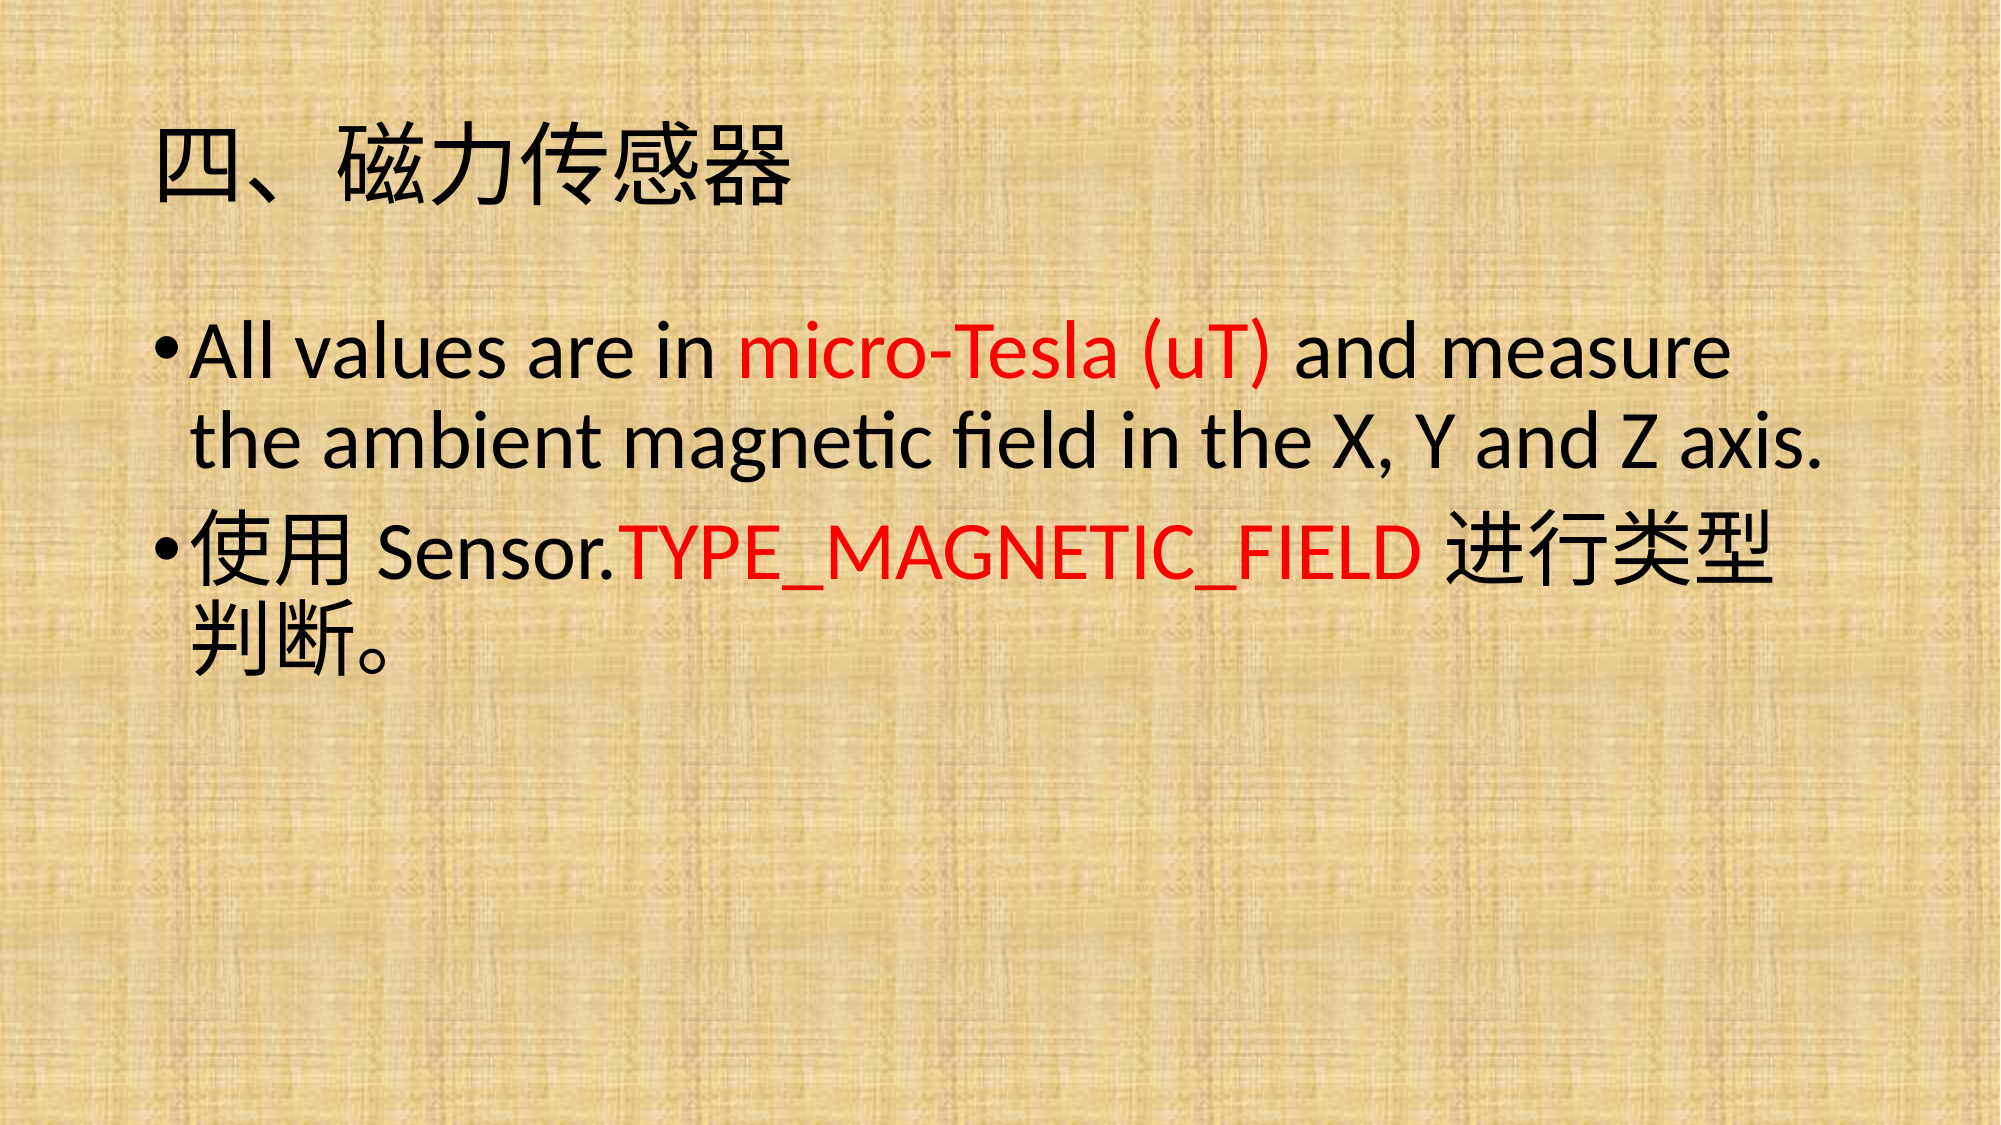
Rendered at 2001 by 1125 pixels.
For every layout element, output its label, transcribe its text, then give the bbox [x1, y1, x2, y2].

picture [0, 0, 2001, 1125]
list All values are in micro-Tesla (uT) and measure the ambient magnetic field in the X, Y and Z axis. 使用Sensor.TYPE_MAGNETIC_FIELD进行类型判断。 [137, 299, 1863, 1014]
title 四、磁力传感器 [137, 59, 1863, 278]
